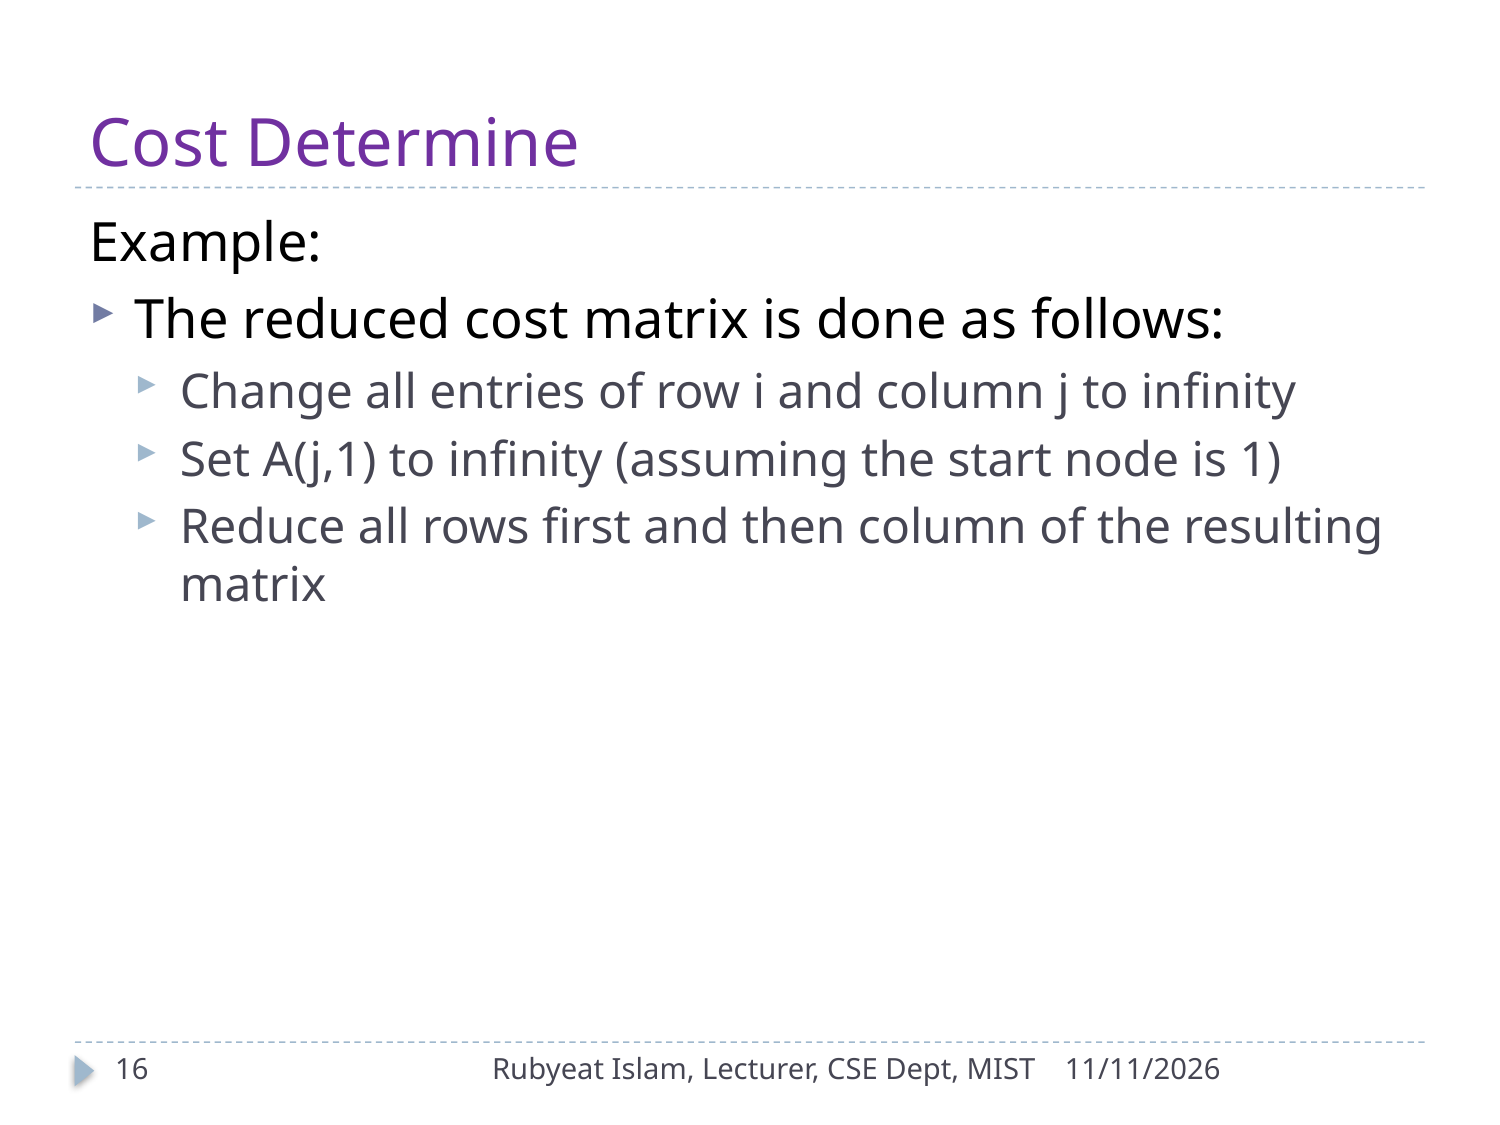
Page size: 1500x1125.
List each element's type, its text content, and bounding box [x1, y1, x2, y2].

footer Rubyeat Islam, Lecturer, CSE Dept, MIST [475, 1042, 1051, 1103]
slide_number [1051, 1042, 1426, 1103]
slide_number 16 [100, 1042, 426, 1103]
list Example: The reduced cost matrix is done as follows: Change all entries of row i and column j to infinity Set A(j,1) to infinity (assuming the start node is 1) Reduce all rows first and then column of the resulting matrix [75, 200, 1425, 1010]
title Cost Determine [75, 24, 1425, 188]
